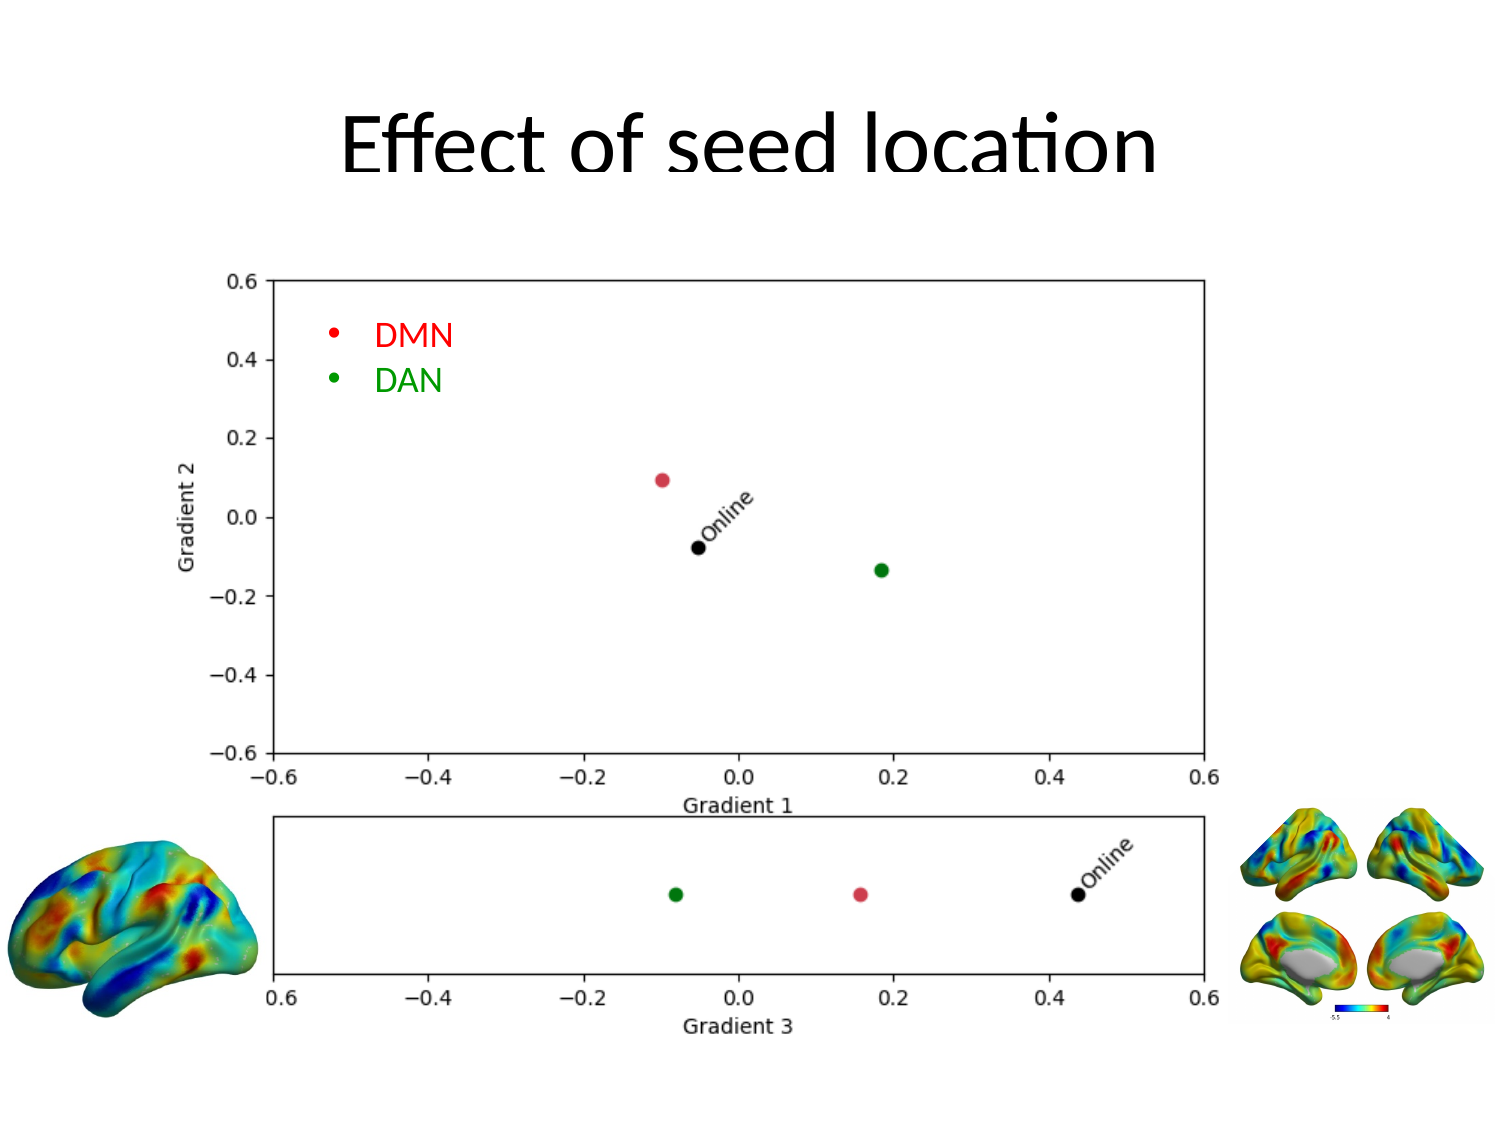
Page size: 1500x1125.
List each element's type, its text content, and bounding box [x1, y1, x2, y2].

title Effect of seed location [75, 45, 1425, 233]
picture [5, 172, 1495, 1073]
